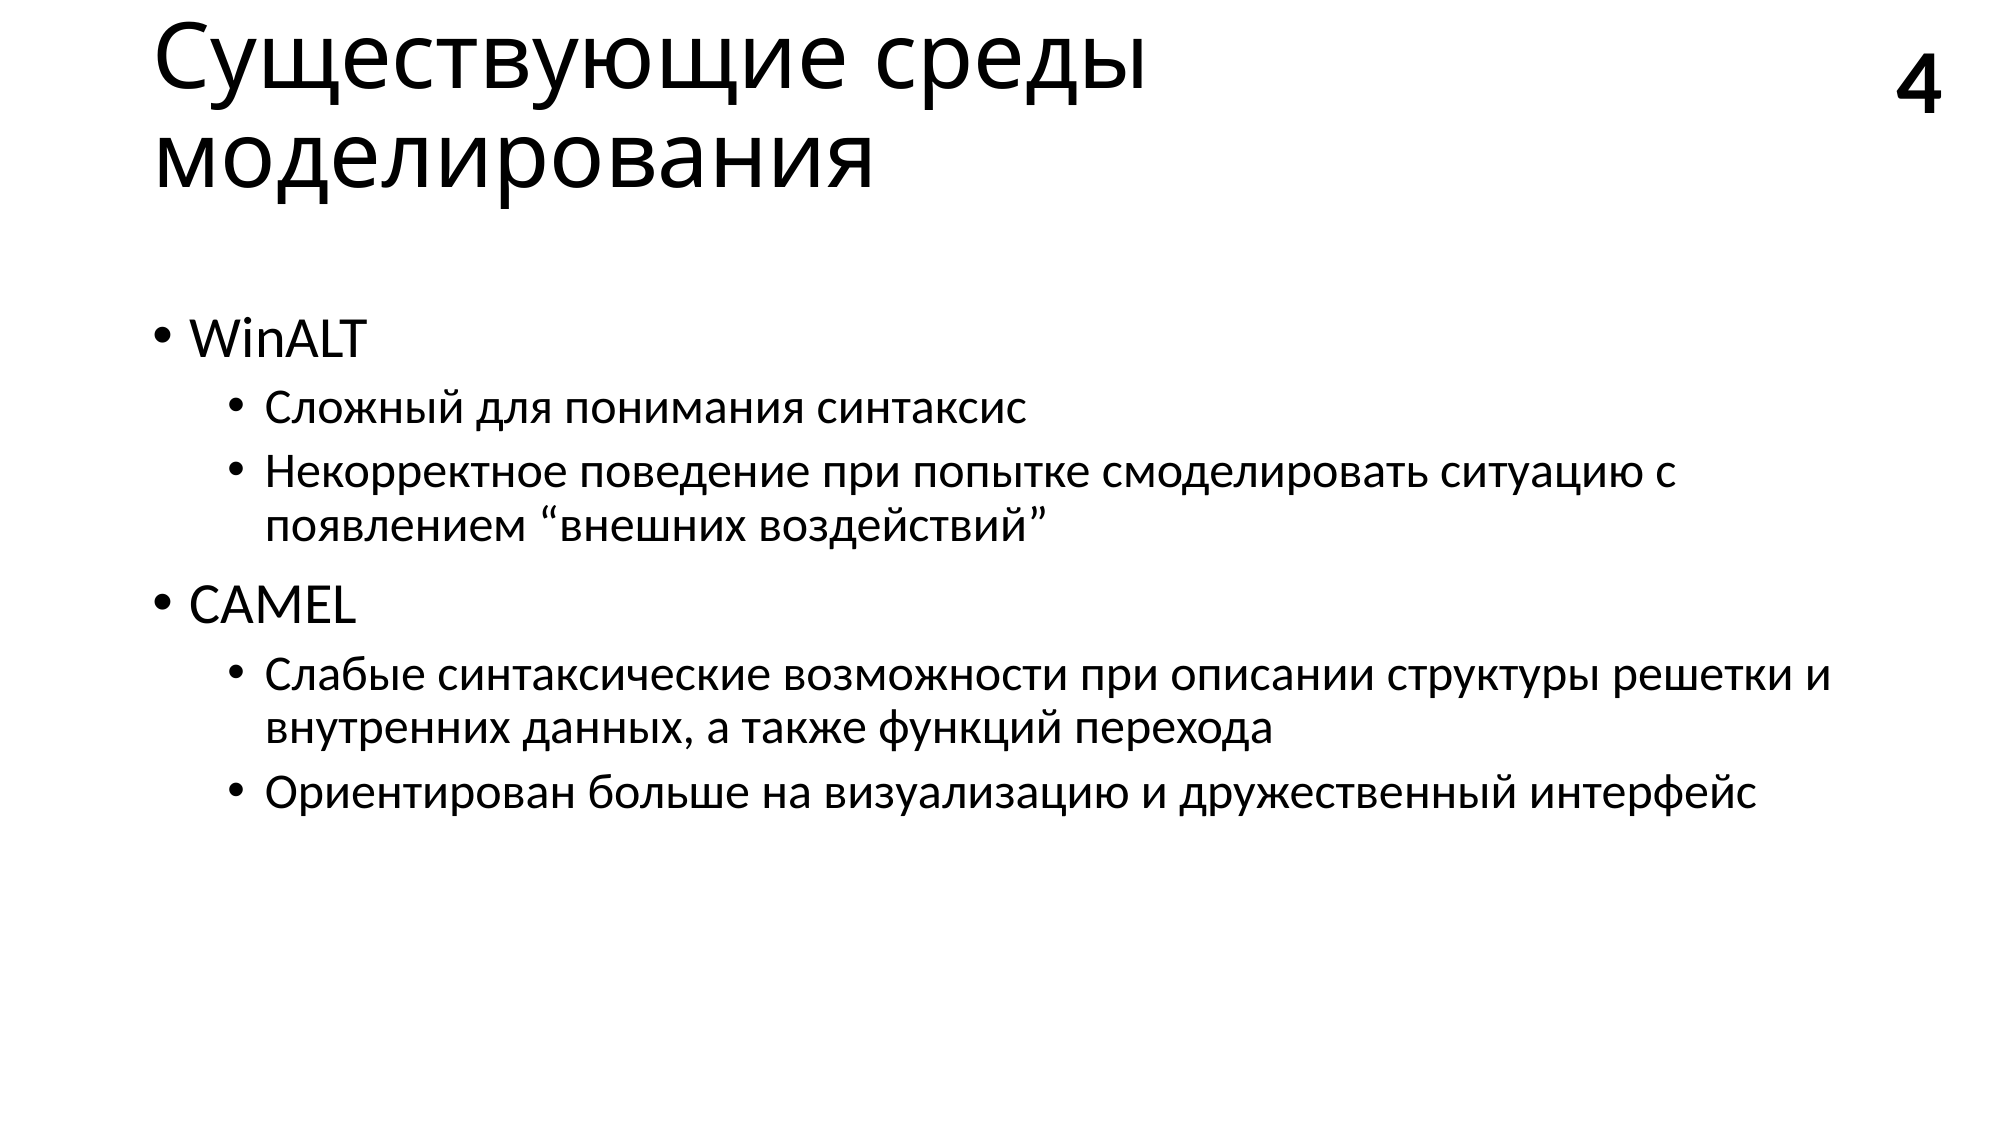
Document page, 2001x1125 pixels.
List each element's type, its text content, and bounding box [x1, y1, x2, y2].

text_box 4 [1881, 14, 1958, 140]
title Существующие среды моделирования [137, 0, 1863, 218]
list WinALT Сложный для понимания синтаксис Некорректное поведение при попытке смоделировать ситуацию с появлением “внешних воздействий” CAMEL Слабые синтаксические возможности при описании структуры решетки и внутренних данных, а также функций перехода Ориентирован больше на визуализацию и дружественный интерфейс [137, 299, 1863, 1014]
